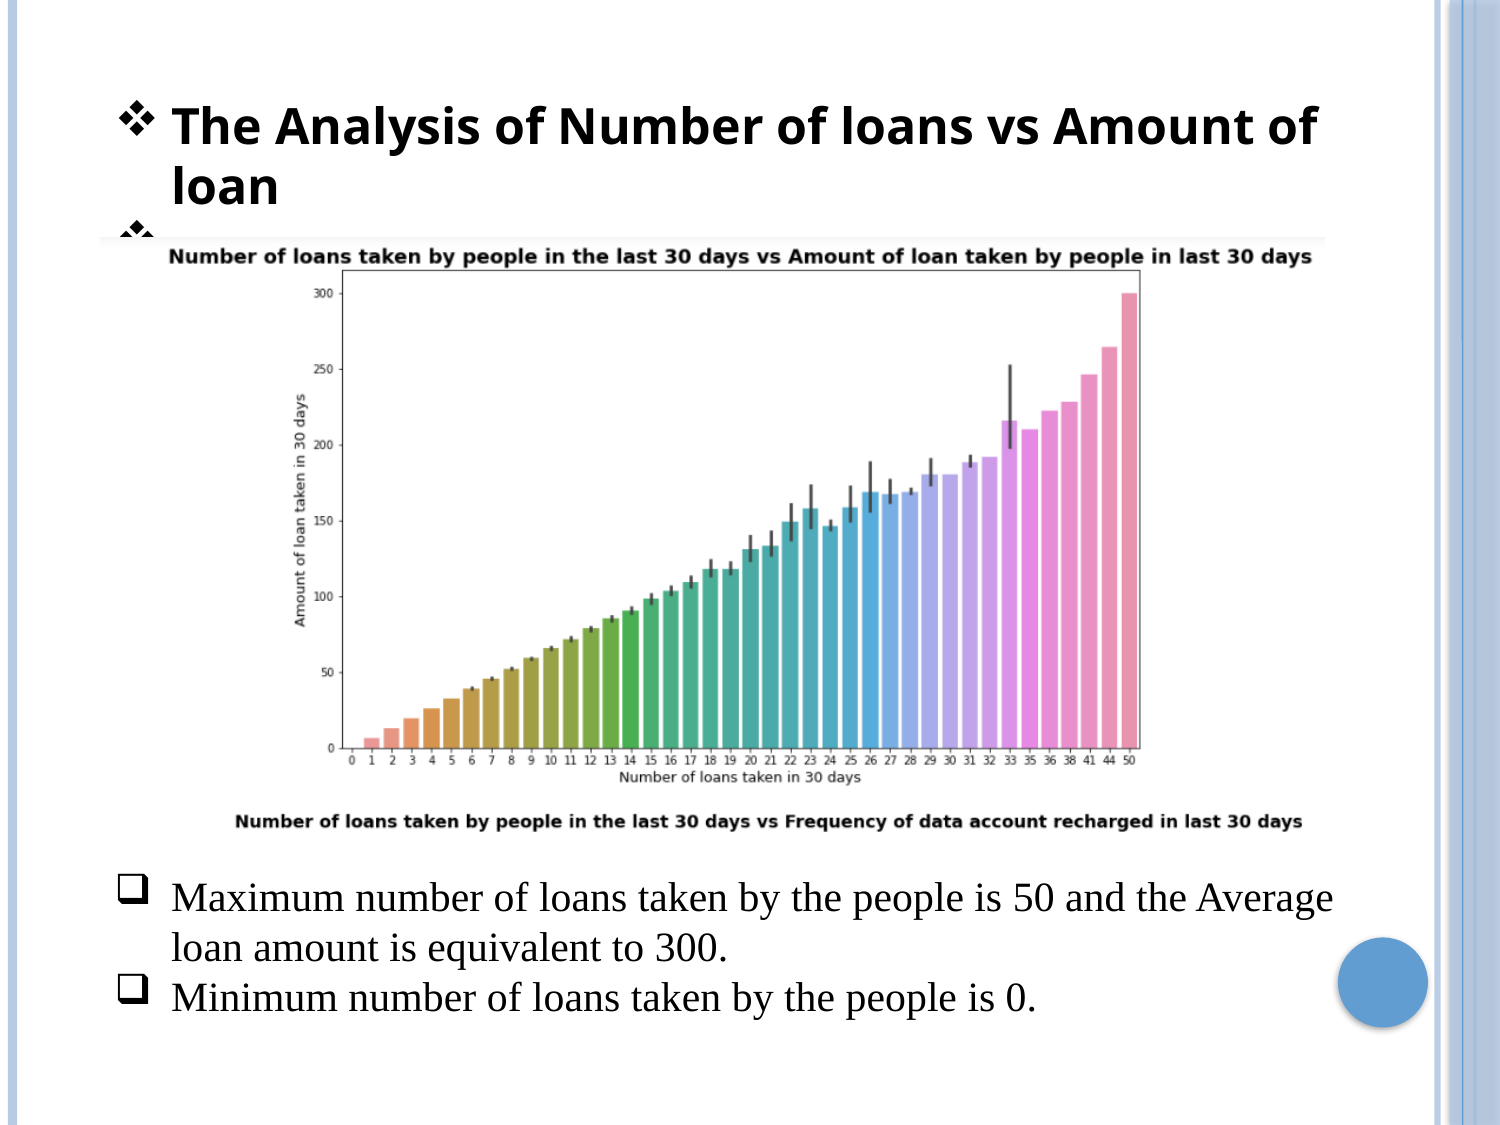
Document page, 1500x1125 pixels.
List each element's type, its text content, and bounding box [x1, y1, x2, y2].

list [99, 237, 1326, 832]
text_box The Analysis of Number of loans vs Amount of loan [99, 87, 1378, 283]
text_box Maximum number of loans taken by the people is 50 and the Average loan amount is equivalent to 300. Minimum number of loans taken by the people is 0. [99, 862, 1363, 1028]
